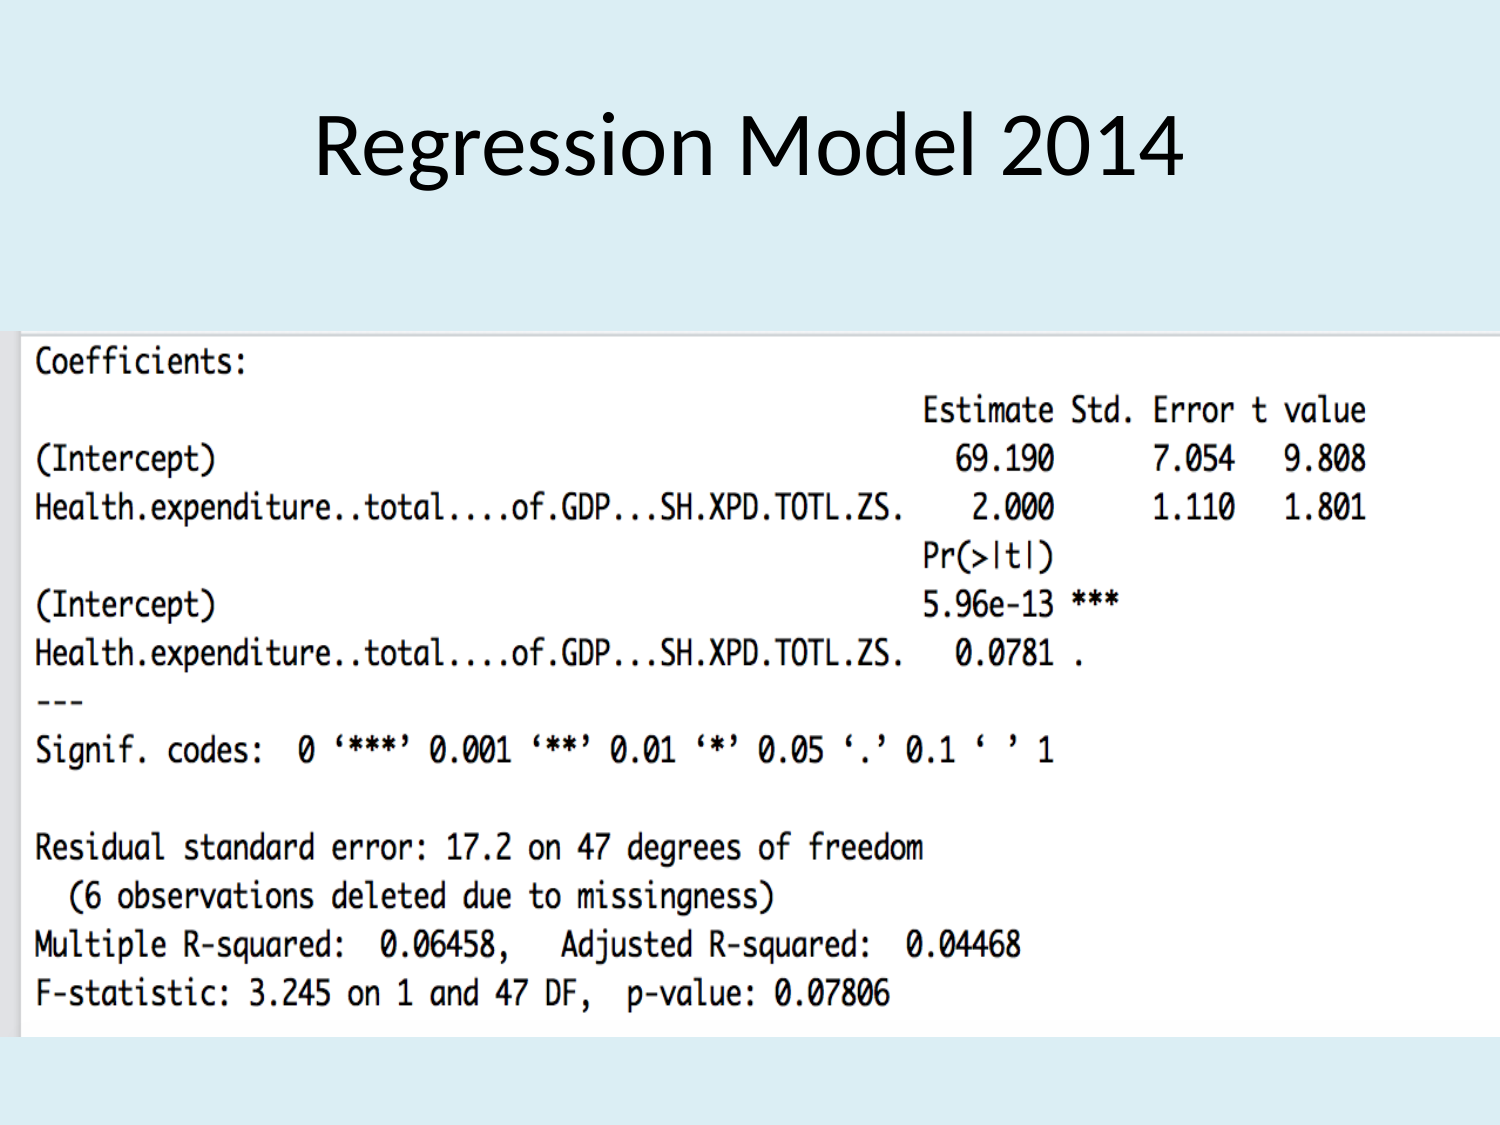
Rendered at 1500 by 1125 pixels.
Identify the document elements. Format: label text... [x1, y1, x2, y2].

title Regression Model 2014 [75, 45, 1425, 181]
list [0, 182, 1500, 1125]
